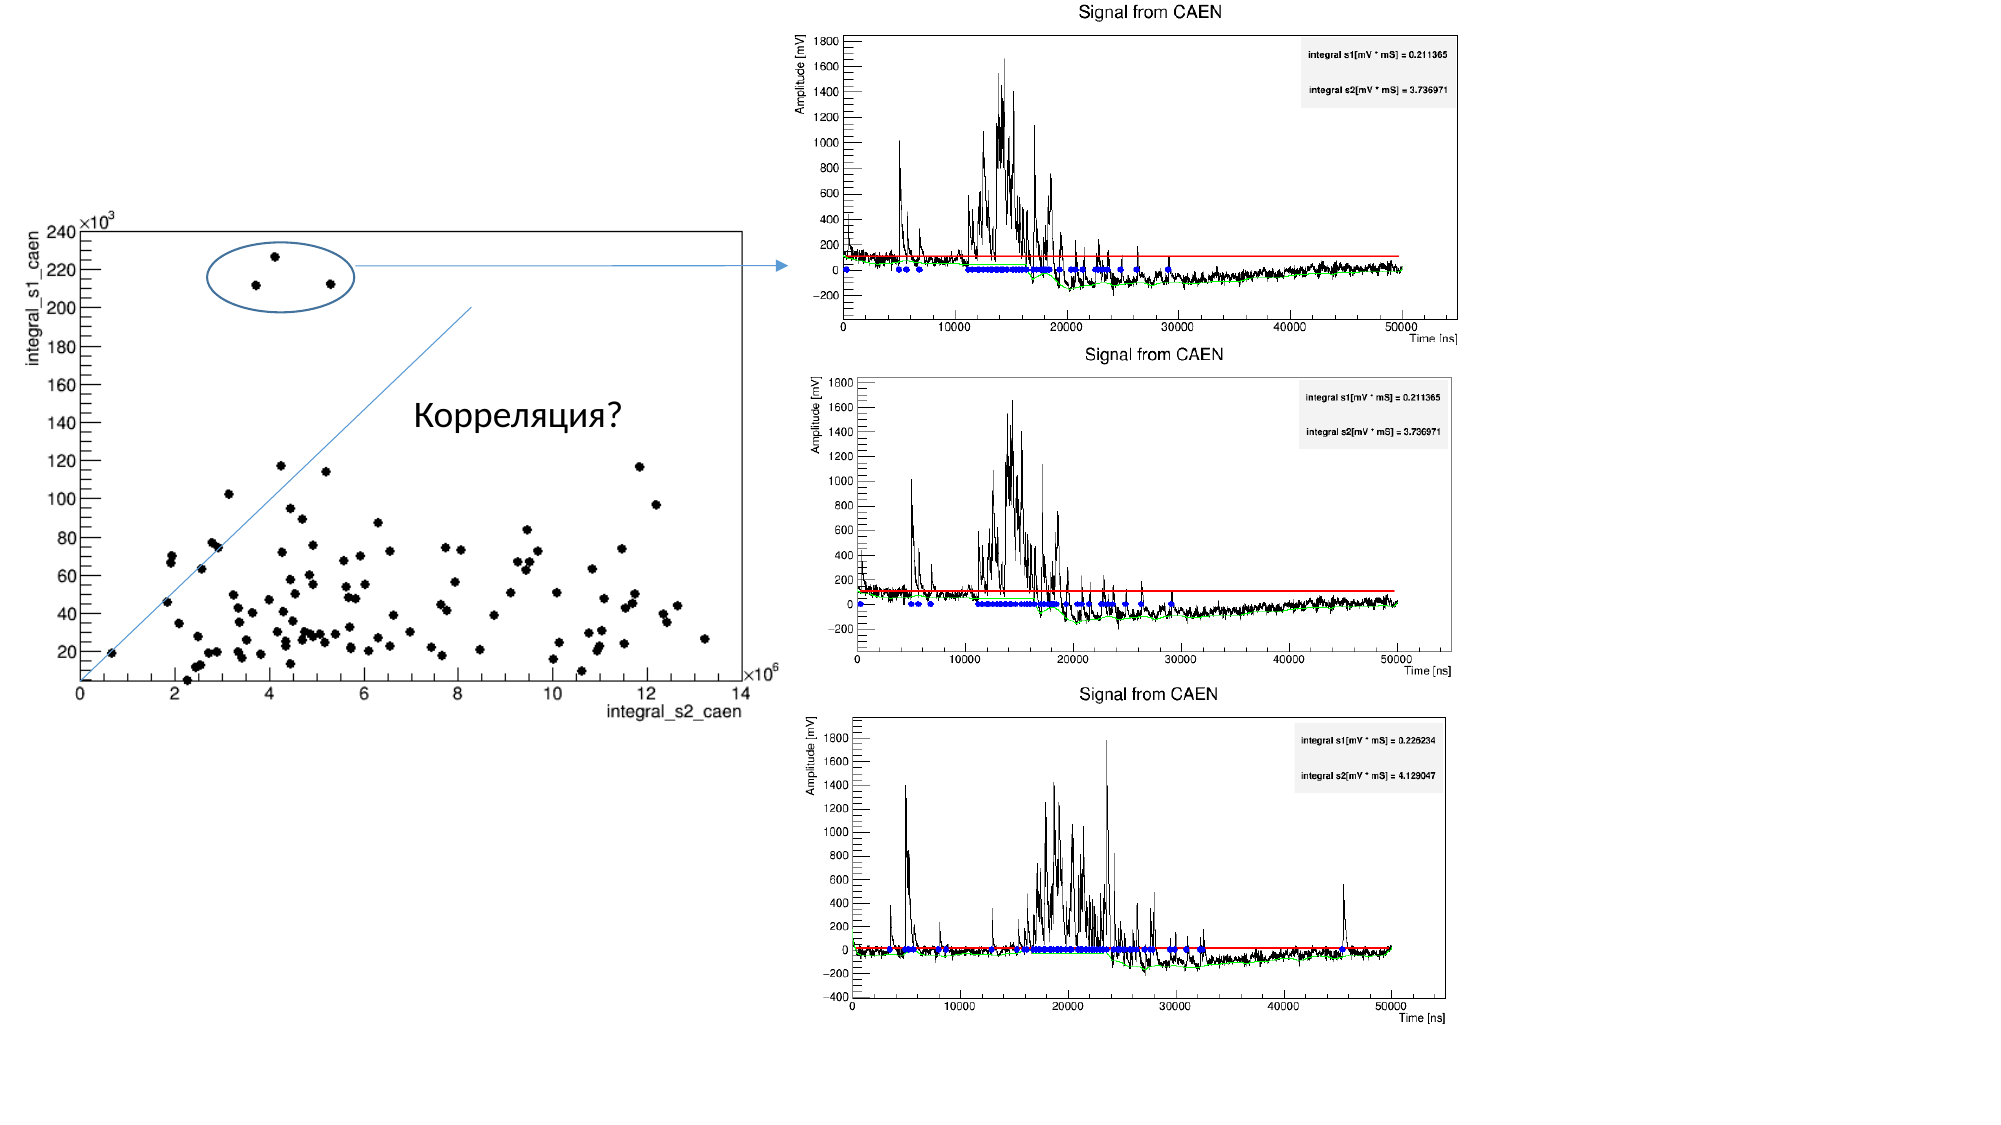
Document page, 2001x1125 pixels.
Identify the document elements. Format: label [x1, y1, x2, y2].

text_box [79, 307, 472, 682]
picture [10, 0, 1467, 1028]
